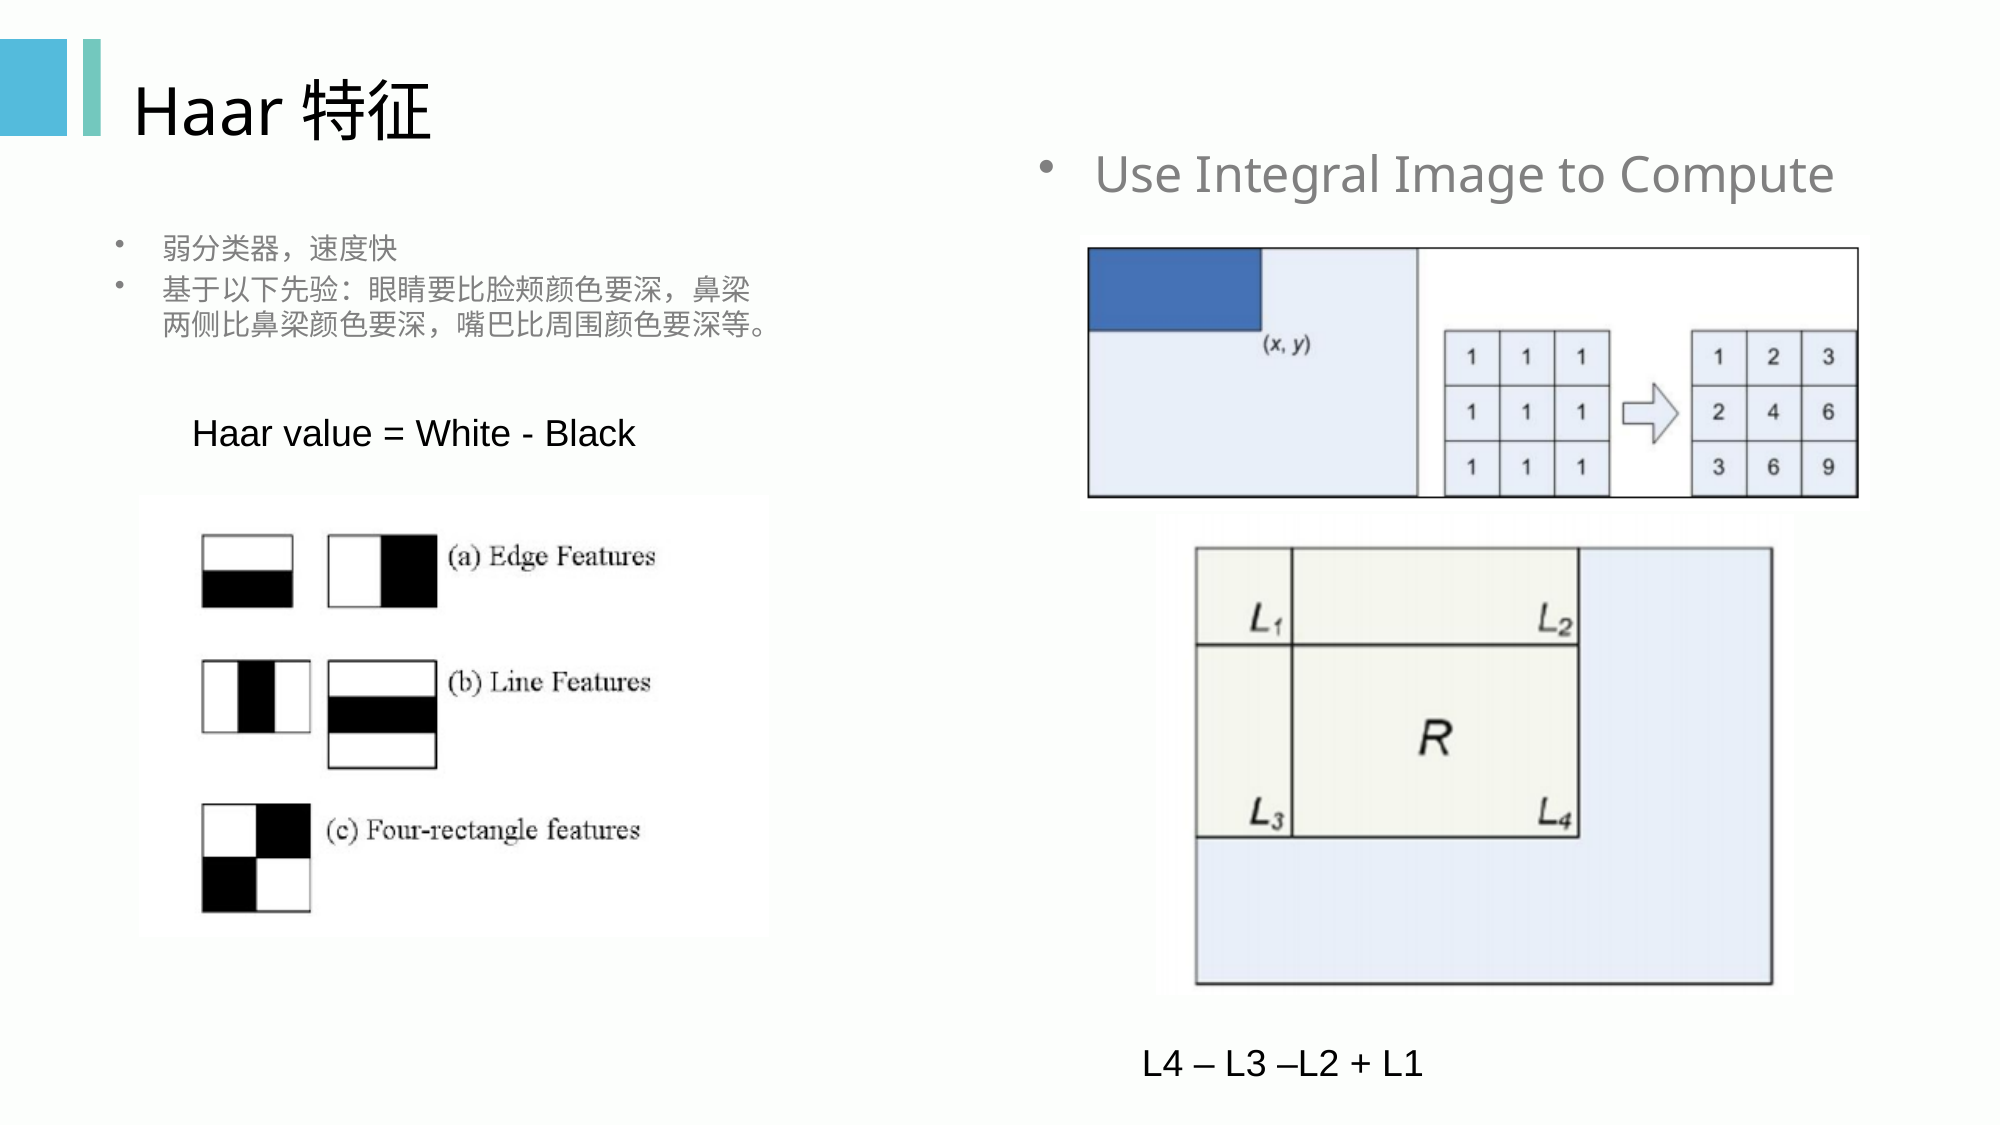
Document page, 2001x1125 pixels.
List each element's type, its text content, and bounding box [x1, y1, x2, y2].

text_box L4 – L3 –L2 + L1 [1127, 1031, 1842, 1091]
picture [1080, 235, 1870, 511]
text_box Use Integral Image to Compute [1023, 134, 1927, 232]
picture [1156, 514, 1794, 995]
list 弱分类器，速度快 基于以下先验：眼睛要比脸颊颜色要深，鼻梁两侧比鼻梁颜色要深，嘴巴比周围颜色要深等。 [99, 222, 769, 386]
title Haar特征 [117, 39, 1900, 179]
text_box Haar value = White - Black [177, 402, 665, 462]
picture [139, 495, 769, 937]
